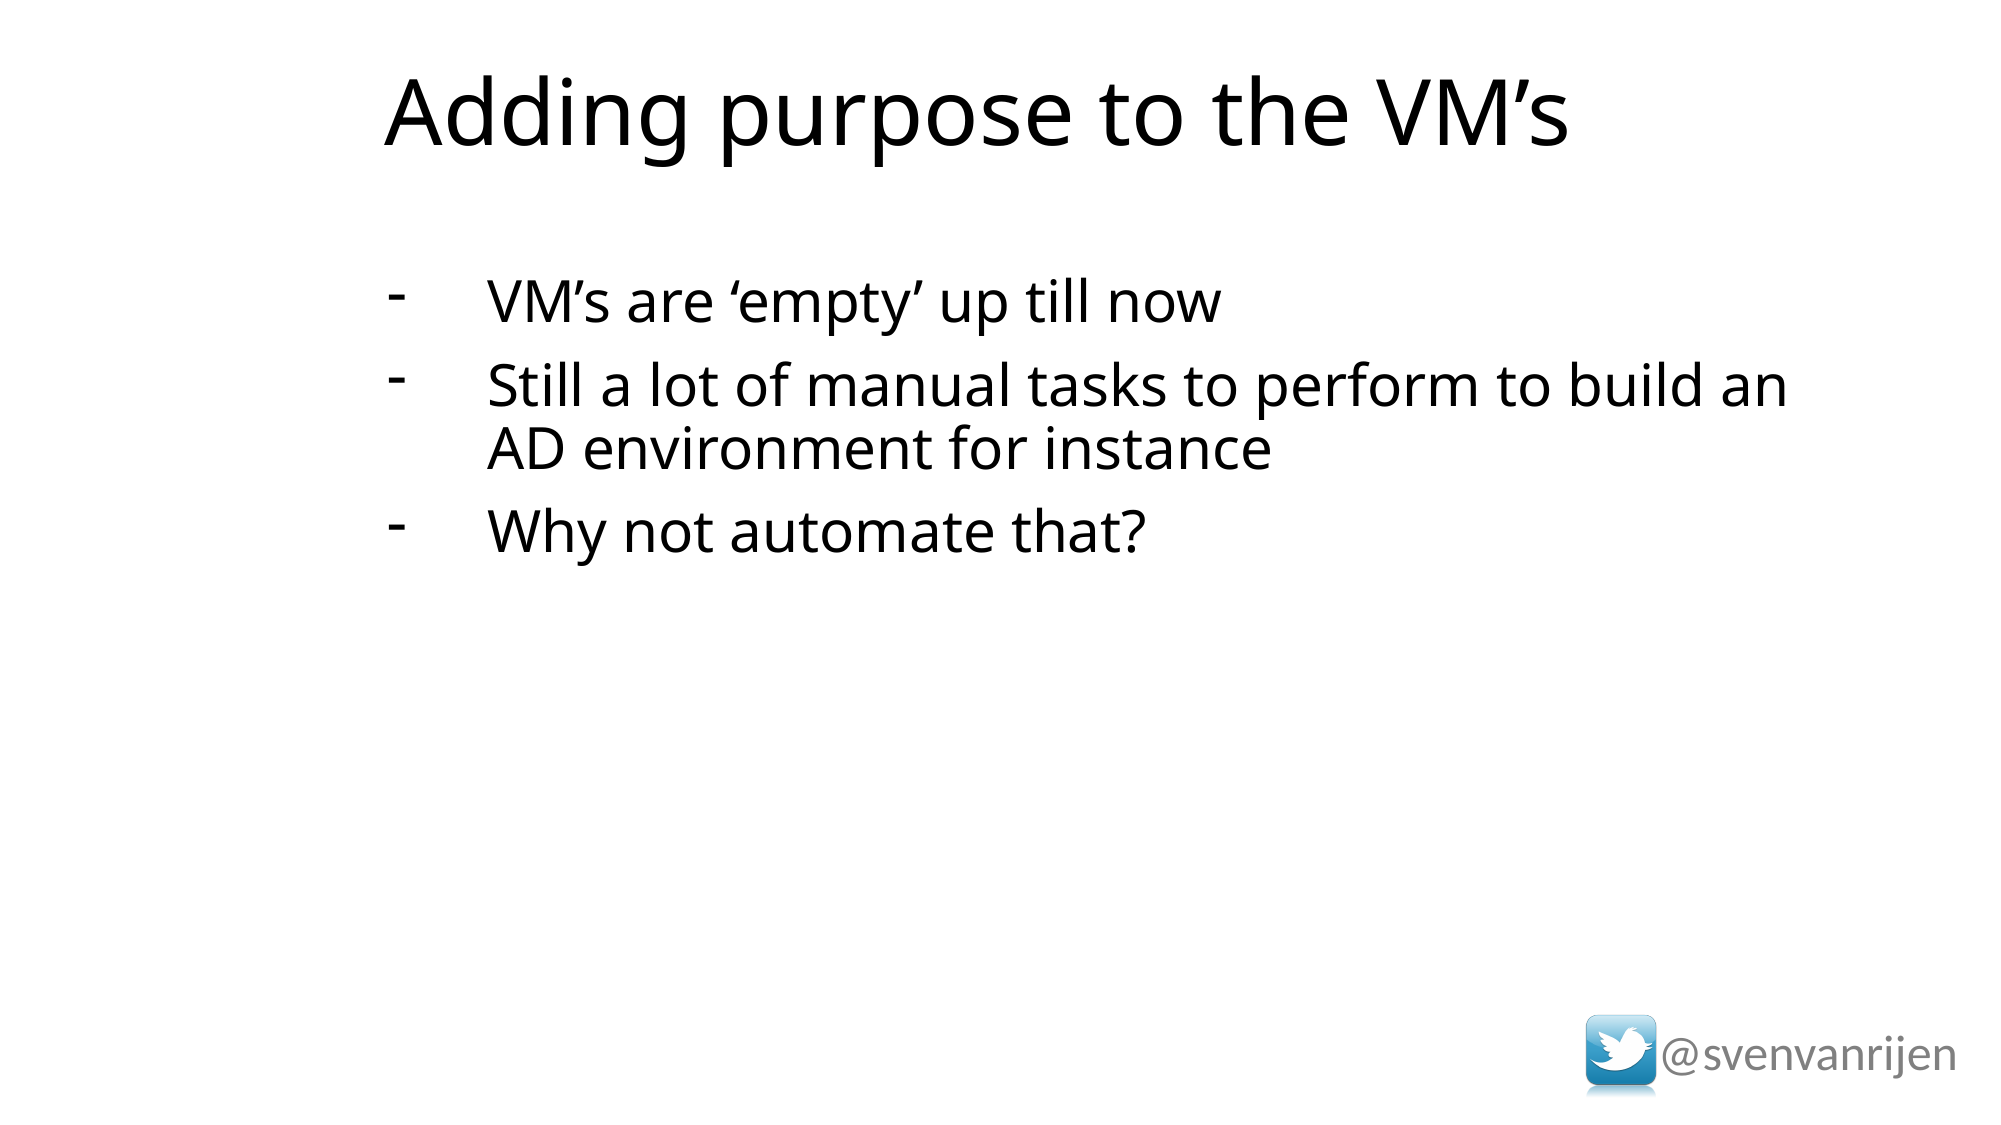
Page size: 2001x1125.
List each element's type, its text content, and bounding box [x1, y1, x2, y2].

list VM’s are ‘empty’ up till now Still a lot of manual tasks to perform to build an AD environment for instance Why not automate that? [369, 265, 1898, 1043]
title Adding purpose to the VM’s [369, 58, 1898, 247]
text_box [1552, 998, 1976, 1101]
